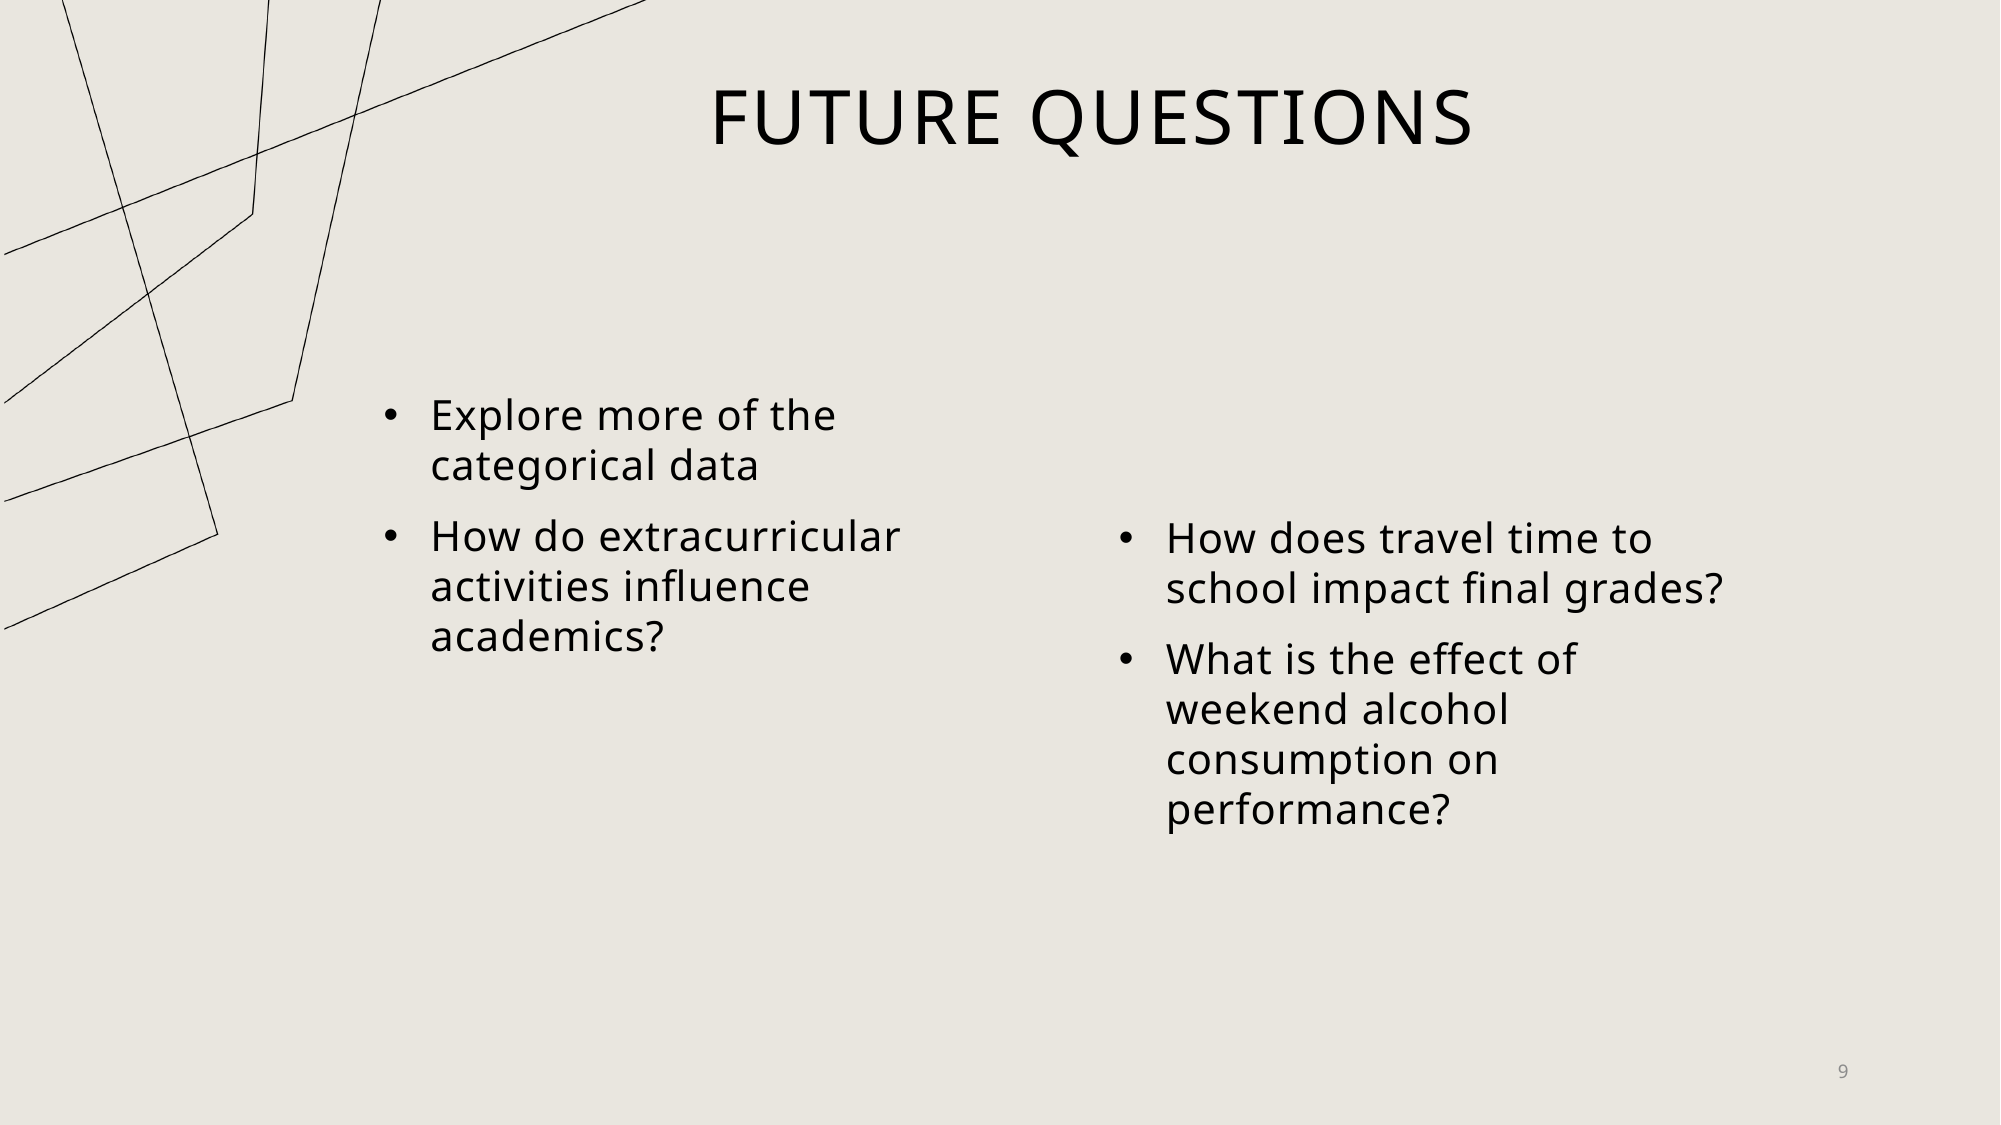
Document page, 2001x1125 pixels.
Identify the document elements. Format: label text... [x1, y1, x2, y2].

title Future Questions [401, 0, 1783, 169]
list Explore more of the categorical data How do extracurricular activities influence academics? [368, 388, 1016, 920]
list How does travel time to school impact final grades? What is the effect of weekend alcohol consumption on performance? [1103, 512, 1751, 1043]
picture [4, 0, 676, 642]
slide_number 9 [1701, 1042, 1864, 1103]
